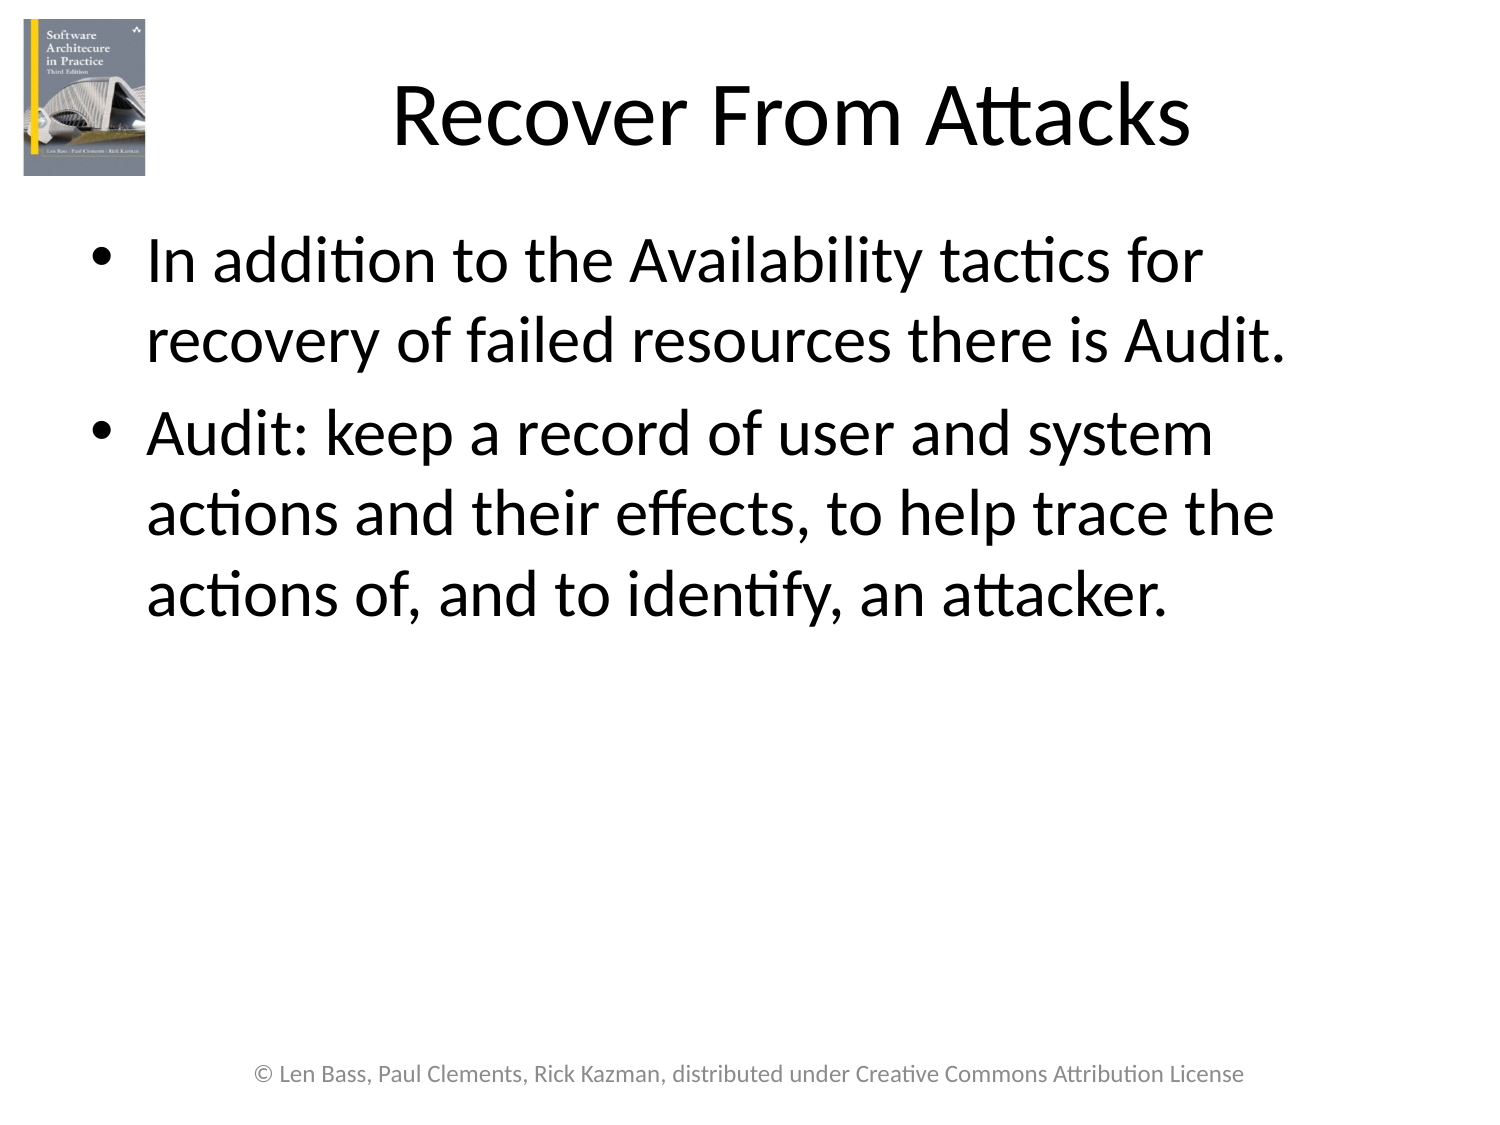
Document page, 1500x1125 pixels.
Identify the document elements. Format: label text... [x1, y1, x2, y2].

title Recover From Attacks [159, 45, 1425, 173]
footer © Len Bass, Paul Clements, Rick Kazman, distributed under Creative Commons Attribution License [230, 1042, 1270, 1103]
list In addition to the Availability tactics for recovery of failed resources there is Audit. Audit: keep a record of user and system actions and their effects, to help trace the actions of, and to identify, an attacker. [75, 208, 1425, 1005]
picture [5, 19, 163, 176]
